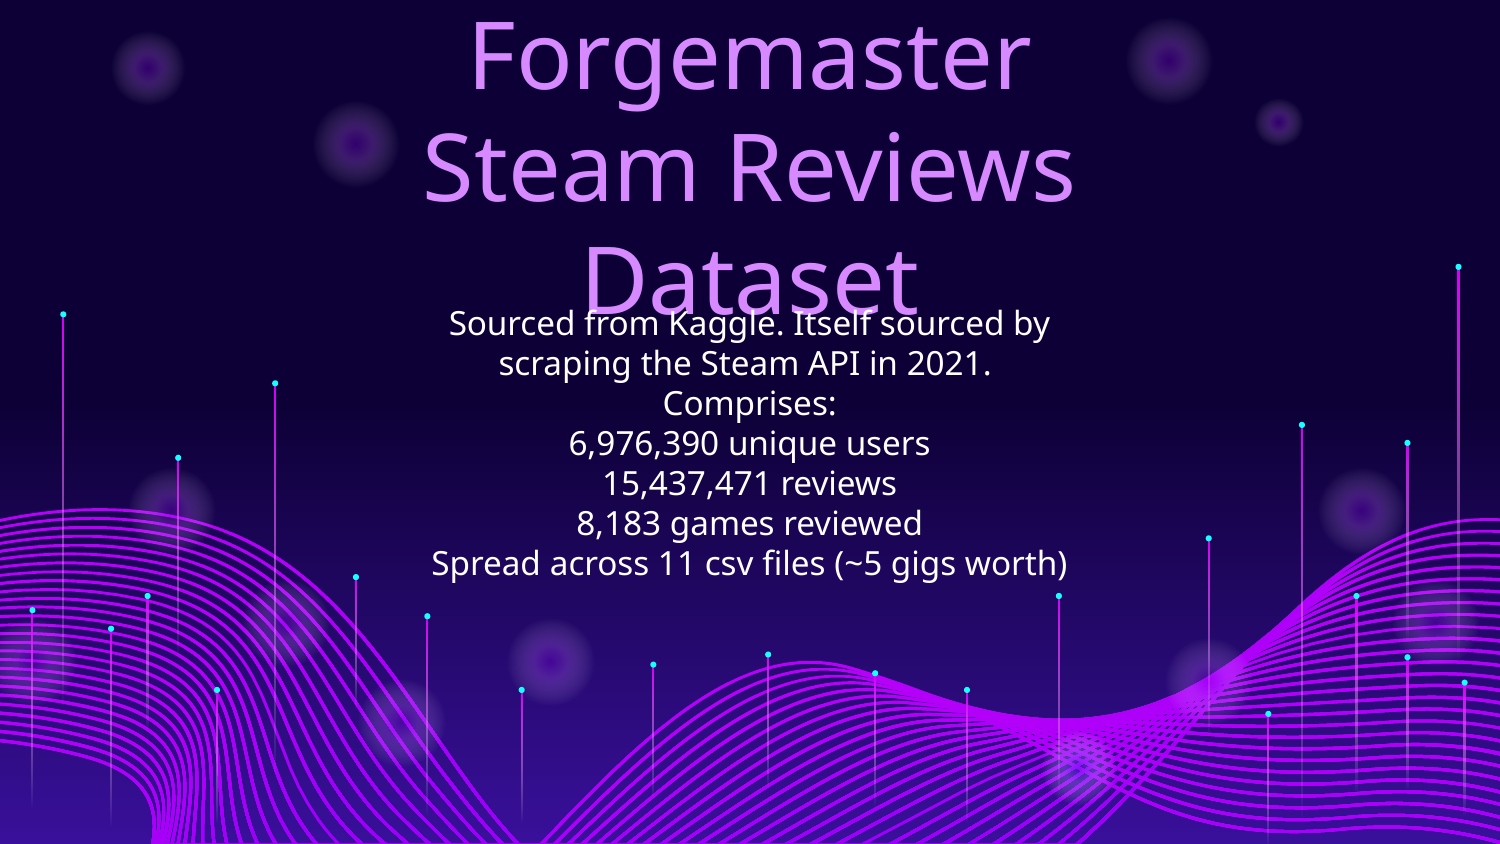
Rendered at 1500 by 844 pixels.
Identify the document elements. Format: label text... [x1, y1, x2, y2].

title Forgemaster Steam Reviews Dataset [367, 95, 1133, 234]
text_box [106, 26, 190, 110]
text_box [307, 95, 405, 193]
text_box [1120, 11, 1218, 110]
text_box [1251, 95, 1305, 149]
subtitle Sourced from Kaggle. Itself sourced by scraping the Steam API in 2021. Comprises: 6,976,390 unique users 15,437,471 reviews 8,183 games reviewed Spread across 11 csv files (~5 gigs worth) [367, 287, 1133, 609]
